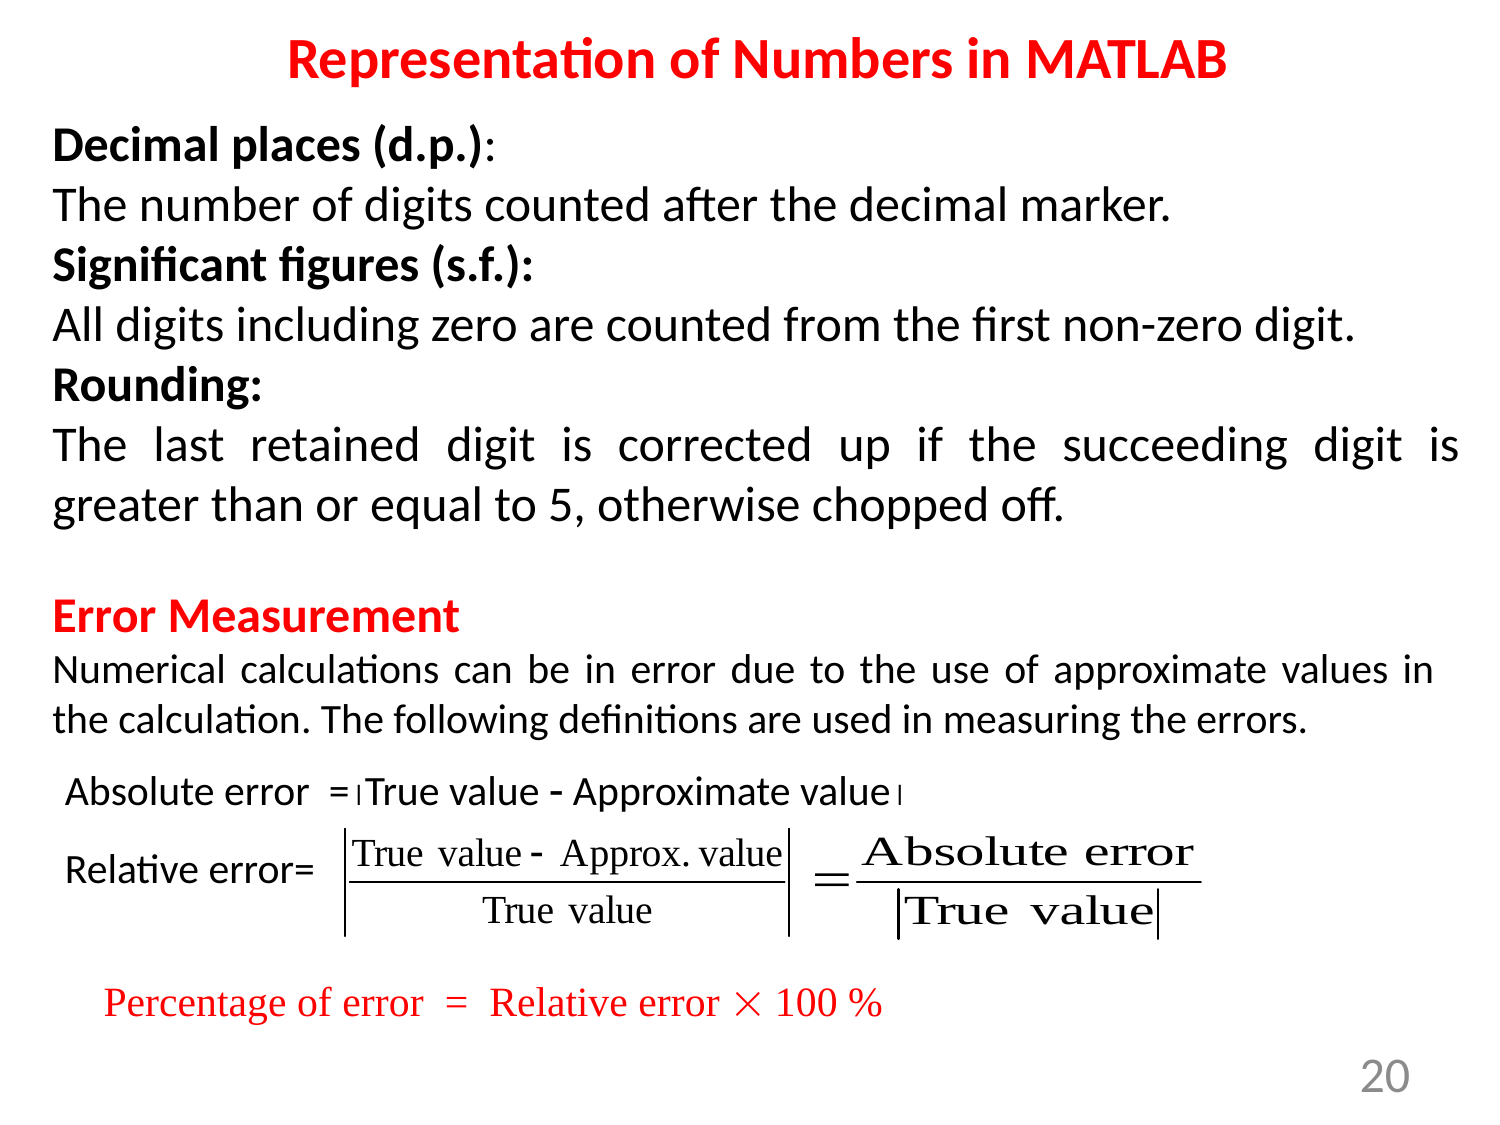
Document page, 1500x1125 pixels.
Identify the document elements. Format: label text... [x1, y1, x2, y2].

text_box Percentage of error = Relative error  100 % [51, 967, 1188, 1033]
text_box Representation of Numbers in MATLAB [272, 12, 1244, 98]
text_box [37, 103, 1476, 948]
slide_number 20 [1325, 1042, 1425, 1103]
